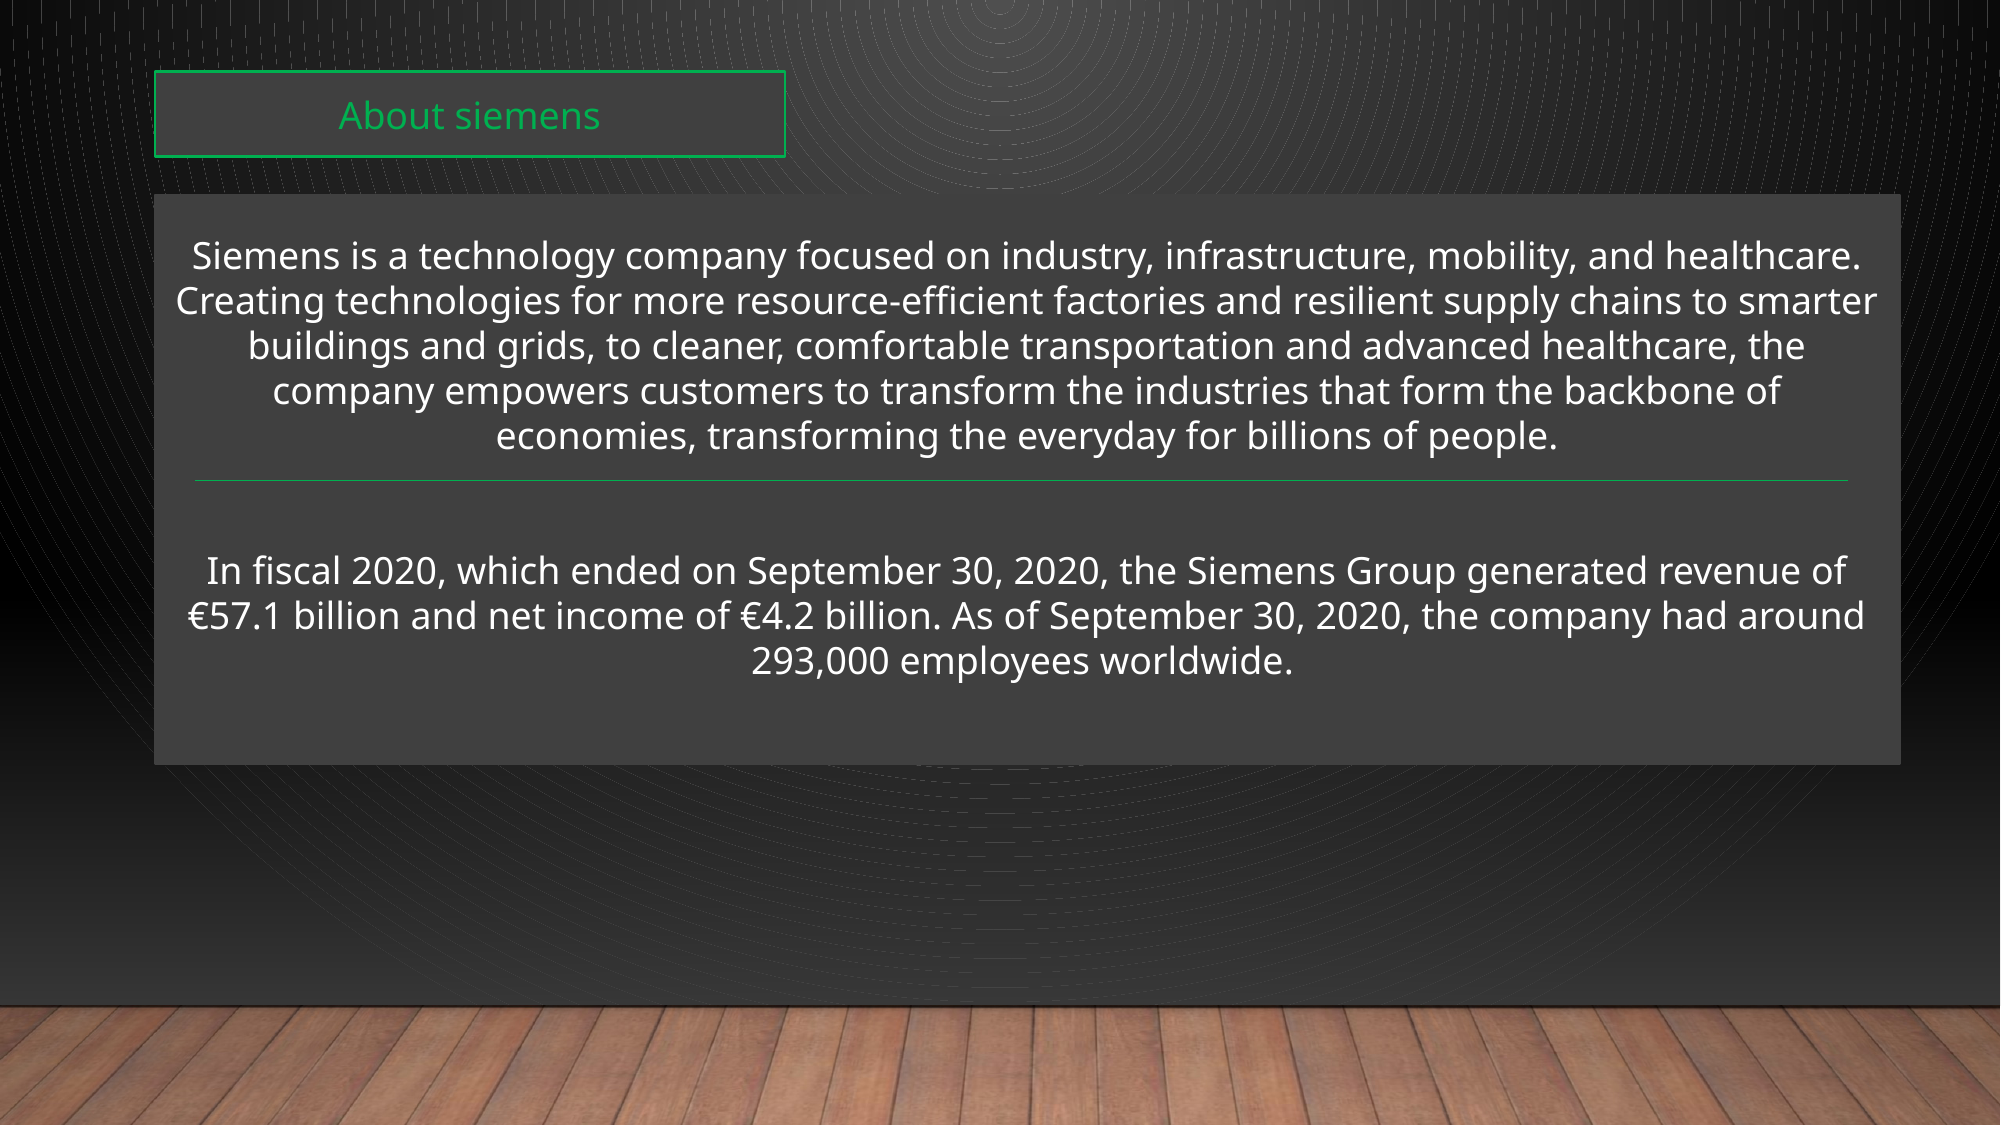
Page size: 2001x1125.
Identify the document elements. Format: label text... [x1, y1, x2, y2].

picture [0, 1005, 2000, 1125]
text_box About siemens [154, 70, 786, 158]
text_box Siemens is a technology company focused on industry, infrastructure, mobility, and healthcare. Creating technologies for more resource-efficient factories and resilient supply chains to smarter buildings and grids, to cleaner, comfortable transportation and advanced healthcare, the company empowers customers to transform the industries that form the backbone of economies, transforming the everyday for billions of people. In fiscal 2020, which ended on September 30, 2020, the Siemens Group generated revenue of €57.1 billion and net income of €4.2 billion. As of September 30, 2020, the company had around 293,000 employees worldwide. [154, 194, 1901, 765]
